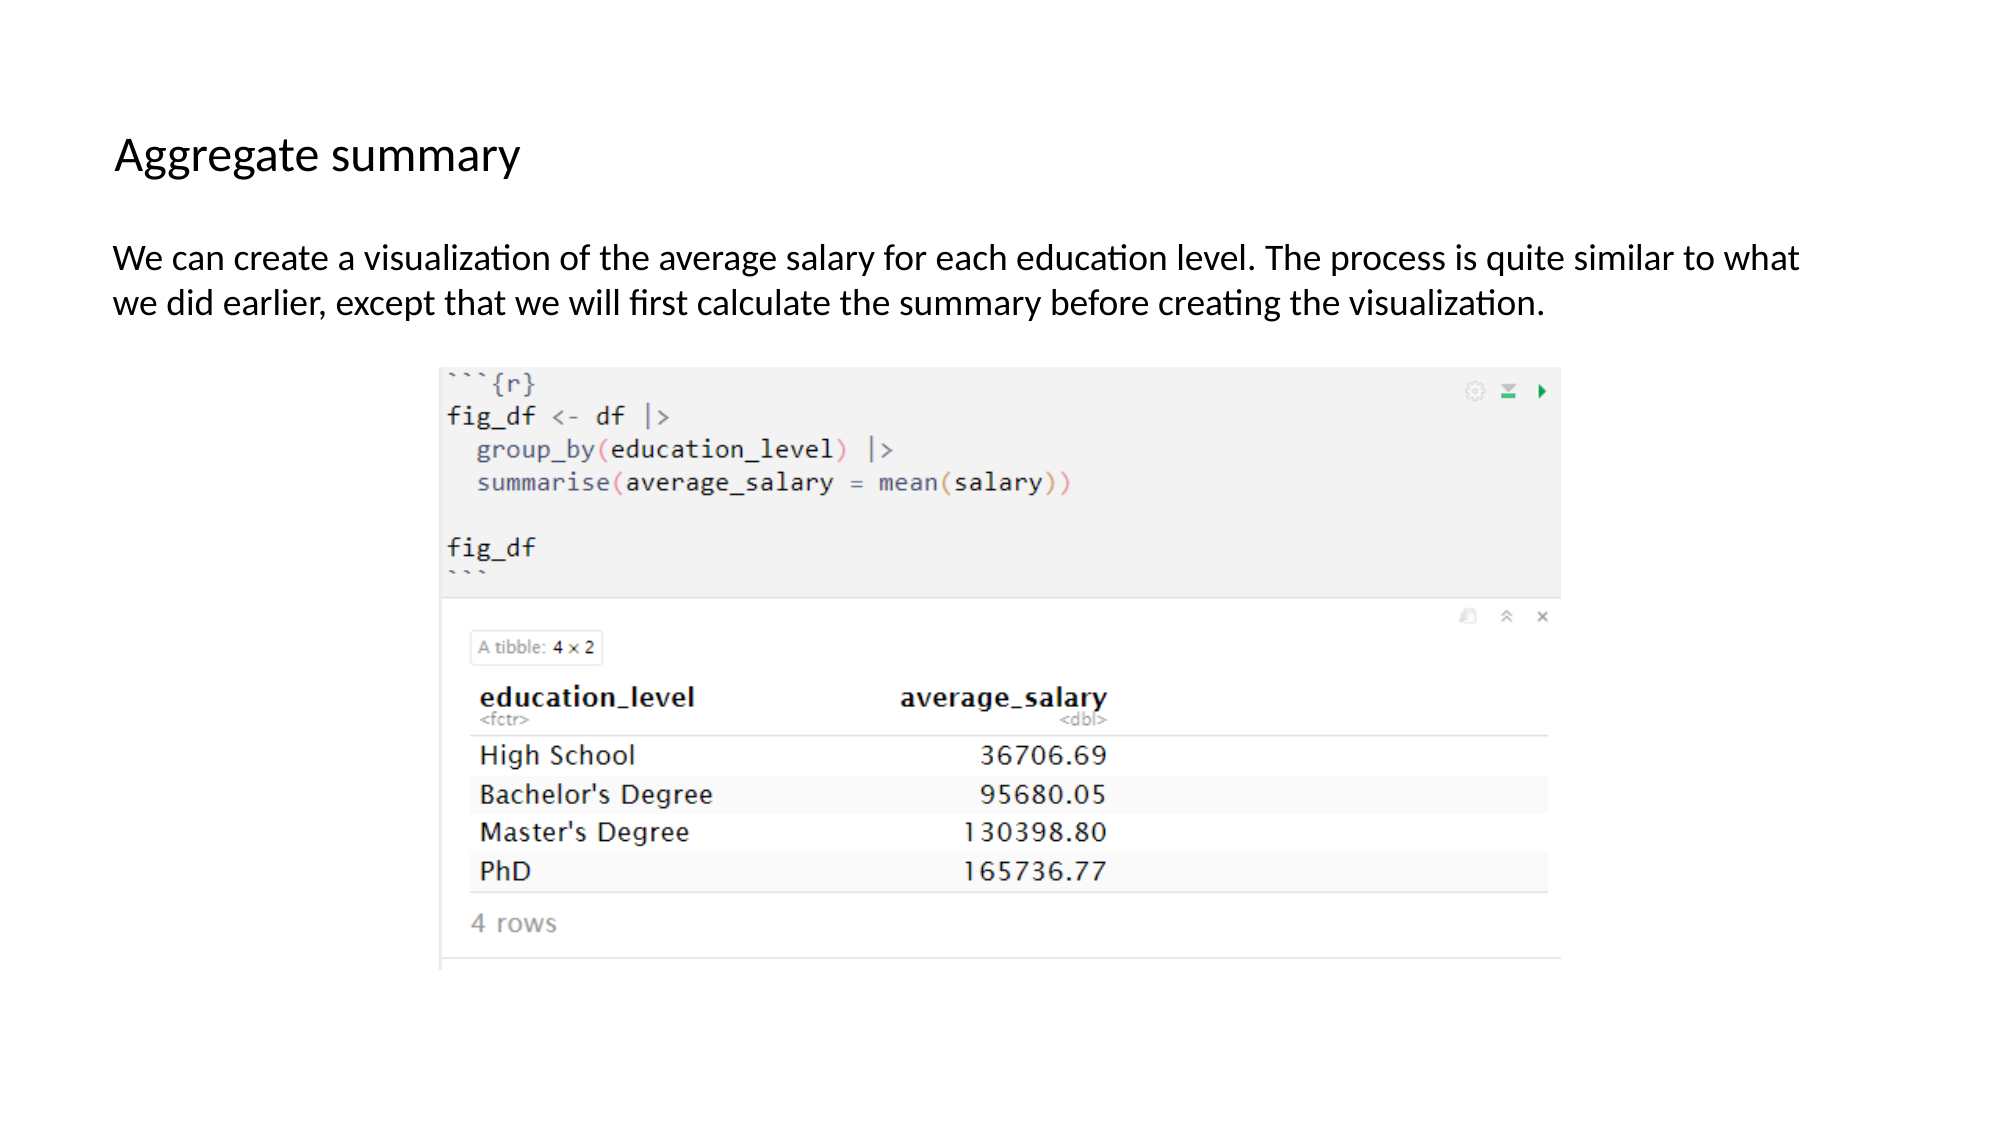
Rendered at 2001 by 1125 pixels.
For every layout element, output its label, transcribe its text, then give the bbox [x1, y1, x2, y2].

text_box We can create a visualization of the average salary for each education level. The process is quite similar to what we did earlier, except that we will first calculate the summary before creating the visualization. [97, 226, 1822, 331]
text_box Aggregate summary [99, 114, 537, 190]
picture [439, 367, 1561, 970]
